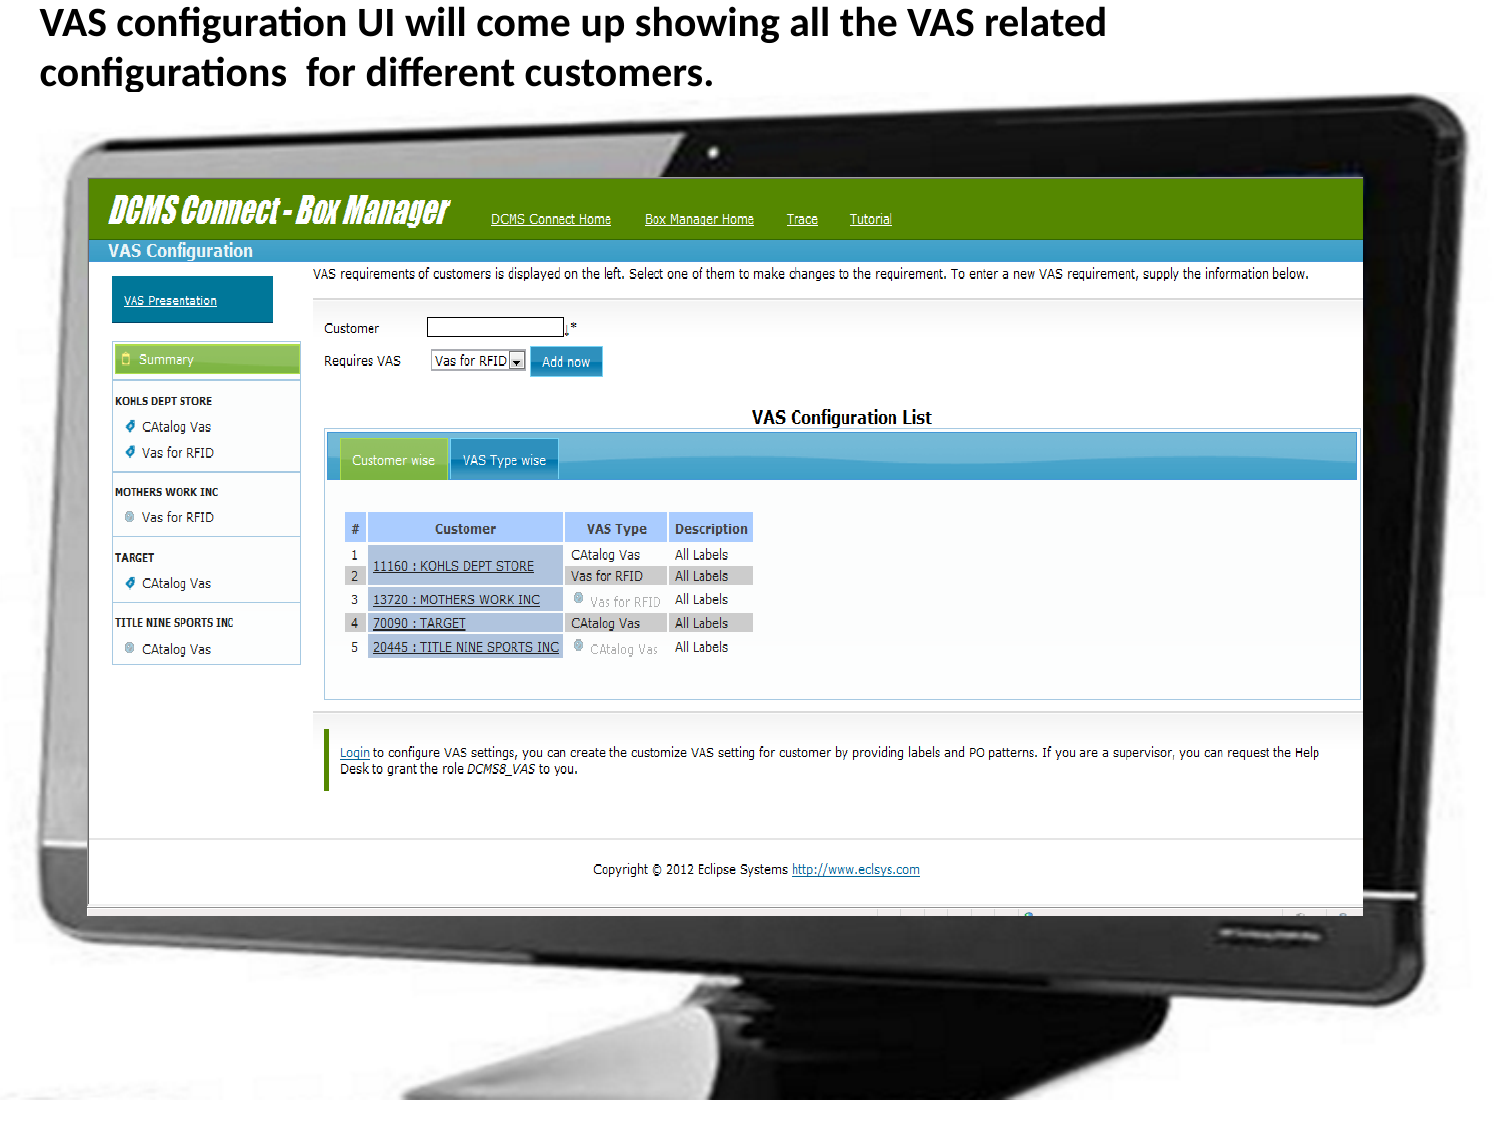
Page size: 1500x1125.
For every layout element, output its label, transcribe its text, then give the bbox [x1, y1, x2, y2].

text_box VAS configuration UI will come up showing all the VAS related configurations for different customers. [24, 0, 1363, 91]
picture [0, 92, 1500, 1101]
